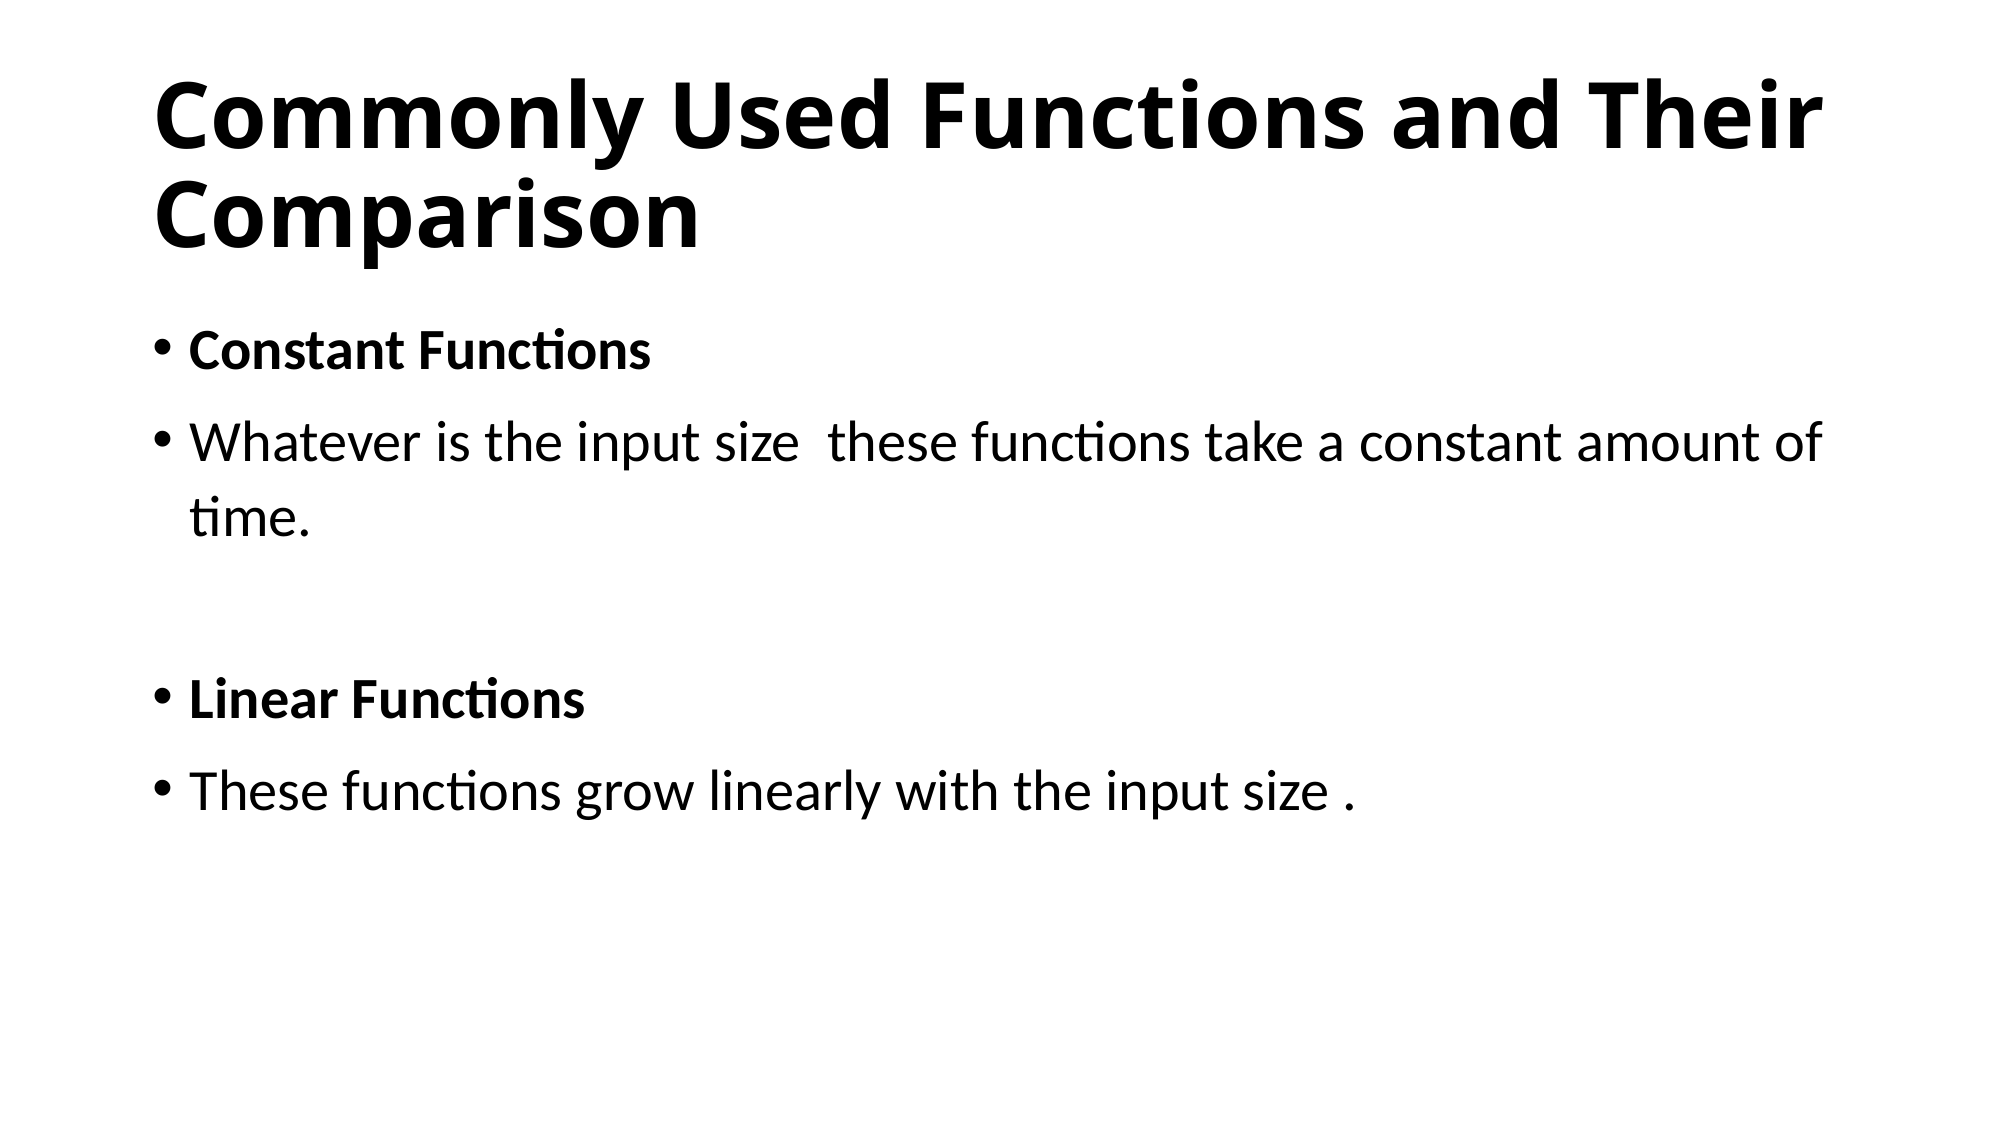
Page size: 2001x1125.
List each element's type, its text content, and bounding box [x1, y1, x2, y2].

title Commonly Used Functions and Their Comparison [137, 59, 1863, 278]
